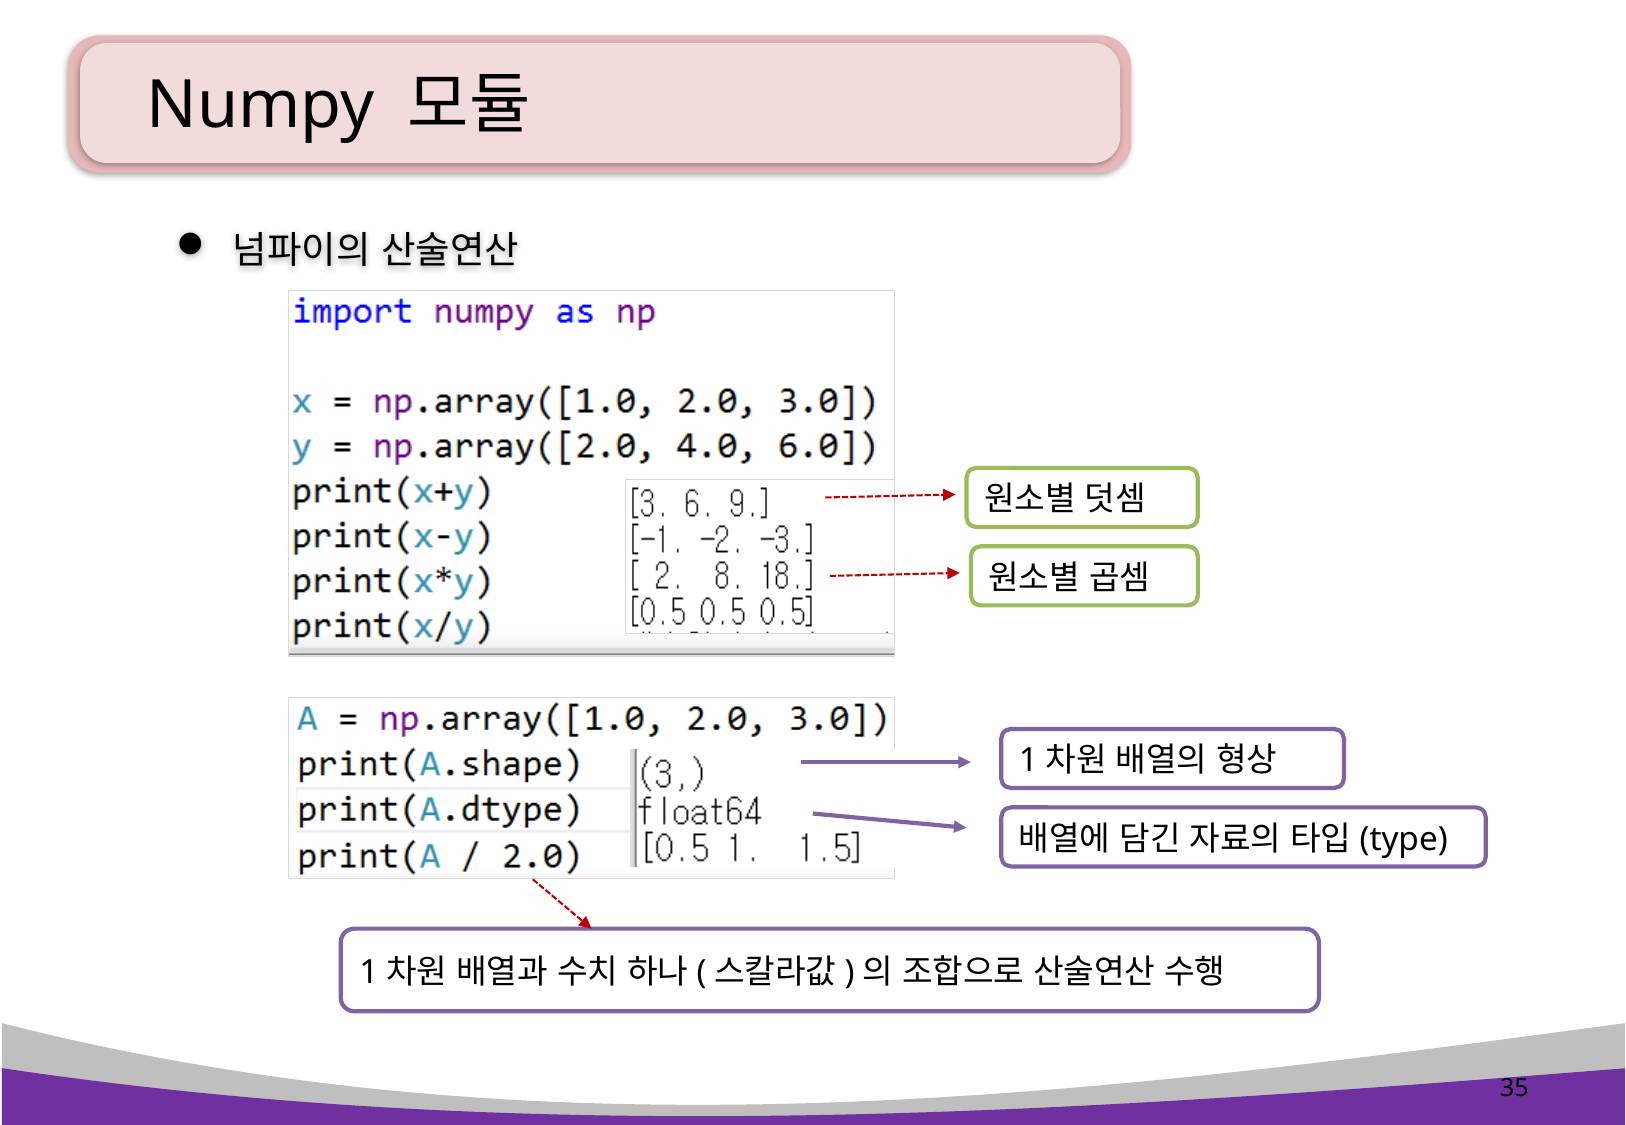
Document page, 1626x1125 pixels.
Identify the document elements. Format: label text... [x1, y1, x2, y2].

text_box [812, 813, 967, 828]
text_box 1차원 배열의 형상 [999, 726, 1347, 791]
text_box 원소별 덧셈 [964, 465, 1200, 530]
picture [288, 697, 941, 879]
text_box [825, 494, 956, 498]
slide_number 35 [1452, 1058, 1544, 1119]
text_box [532, 879, 592, 929]
text_box 원소별 곱셈 [968, 544, 1200, 608]
text_box 넘파이의 산술연산 [161, 196, 742, 279]
text_box Numpy 모듈 [114, 30, 1132, 172]
text_box 1차원 배열과 수치 하나(스칼라값)의 조합으로 산술연산 수행 [338, 926, 1322, 1014]
text_box 배열에 담긴 자료의 타입(type) [999, 805, 1488, 869]
picture [288, 290, 895, 657]
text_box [829, 572, 960, 577]
